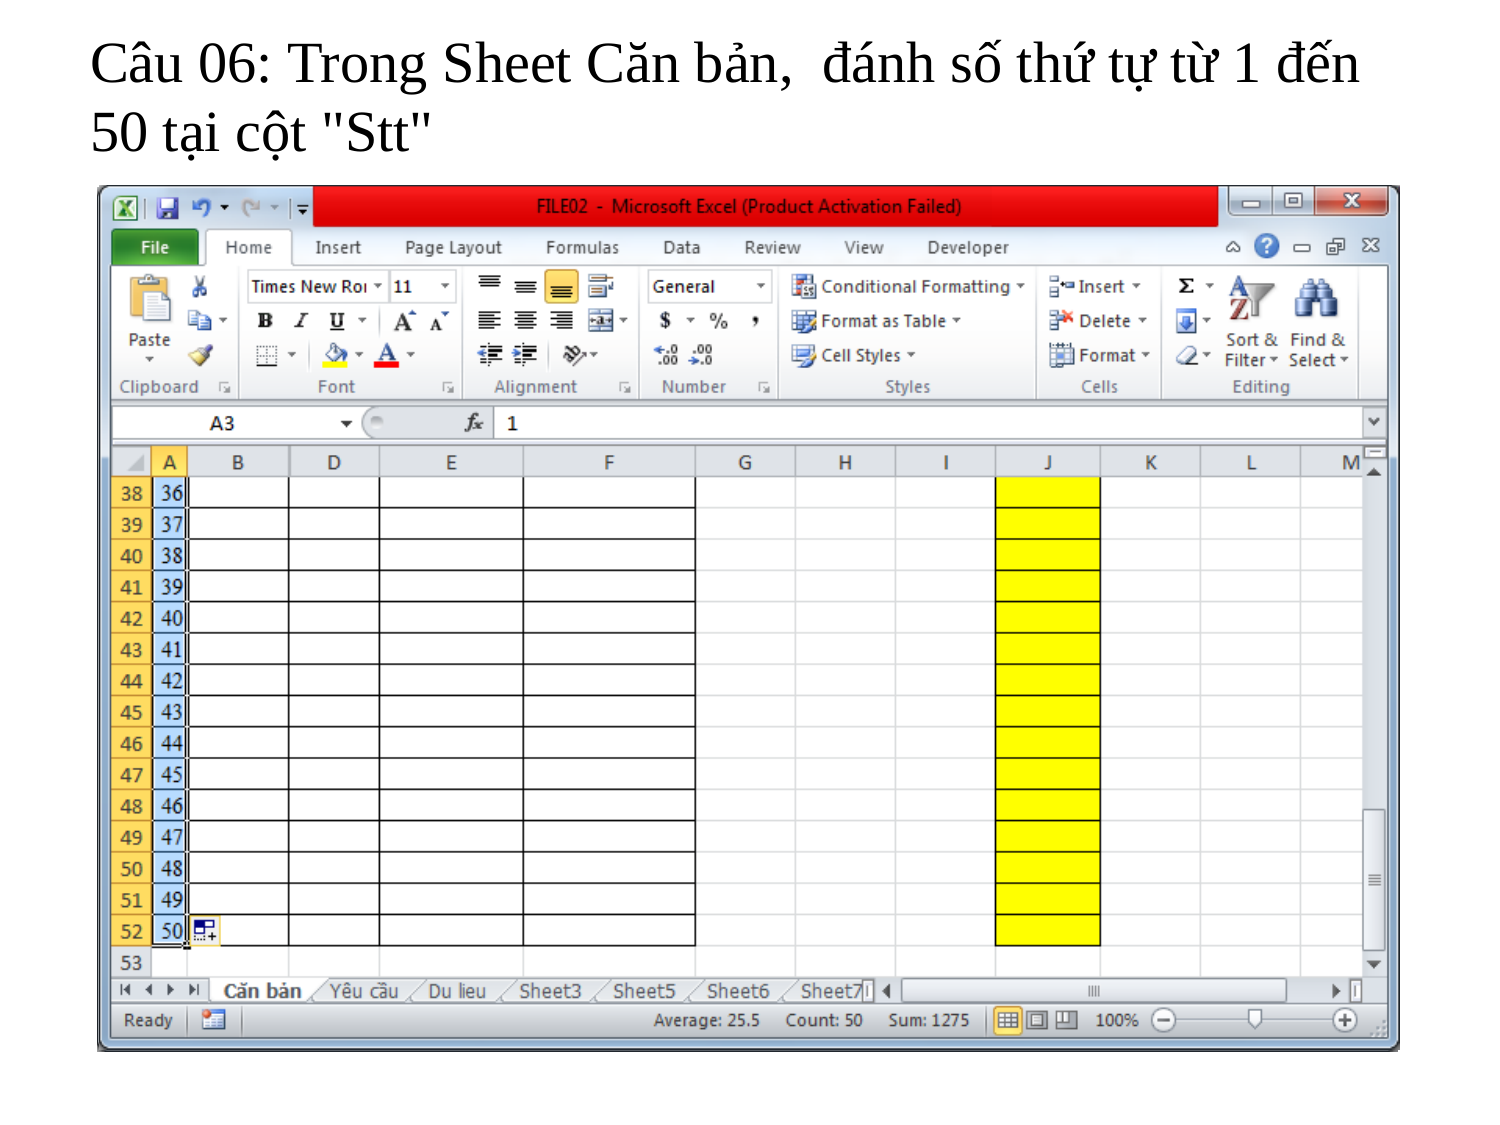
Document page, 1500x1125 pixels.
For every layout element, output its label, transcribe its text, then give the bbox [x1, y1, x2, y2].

title Câu 06: Trong Sheet Căn bản, đánh số thứ tự từ 1 đến 50 tại cột "Stt" [75, 0, 1425, 188]
picture [97, 185, 1401, 1052]
